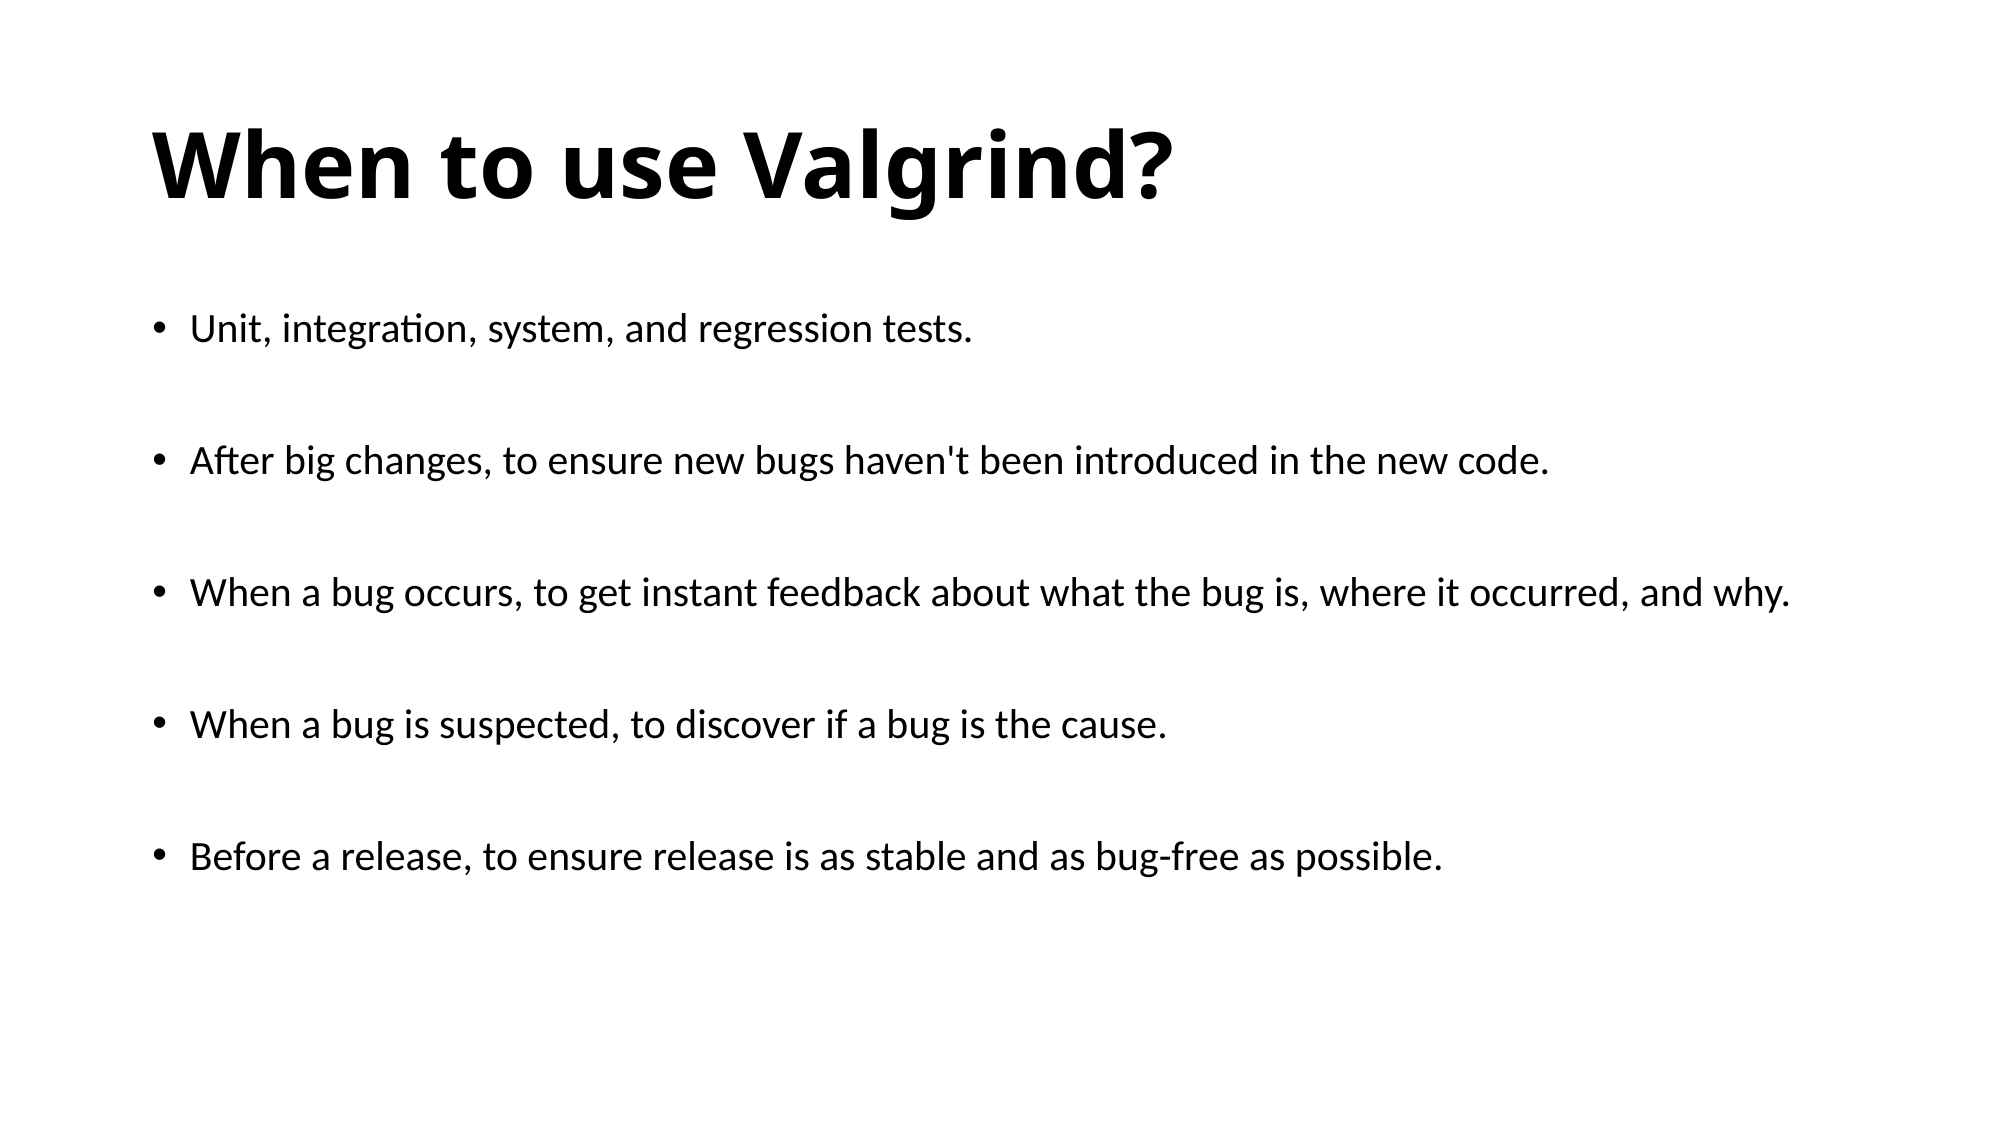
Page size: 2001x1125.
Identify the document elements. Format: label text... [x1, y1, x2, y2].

list Unit, integration, system, and regression tests. After big changes, to ensure new bugs haven't been introduced in the new code. When a bug occurs, to get instant feedback about what the bug is, where it occurred, and why. When a bug is suspected, to discover if a bug is the cause. Before a release, to ensure release is as stable and as bug-free as possible. [137, 299, 1863, 1014]
title When to use Valgrind? [137, 59, 1863, 278]
